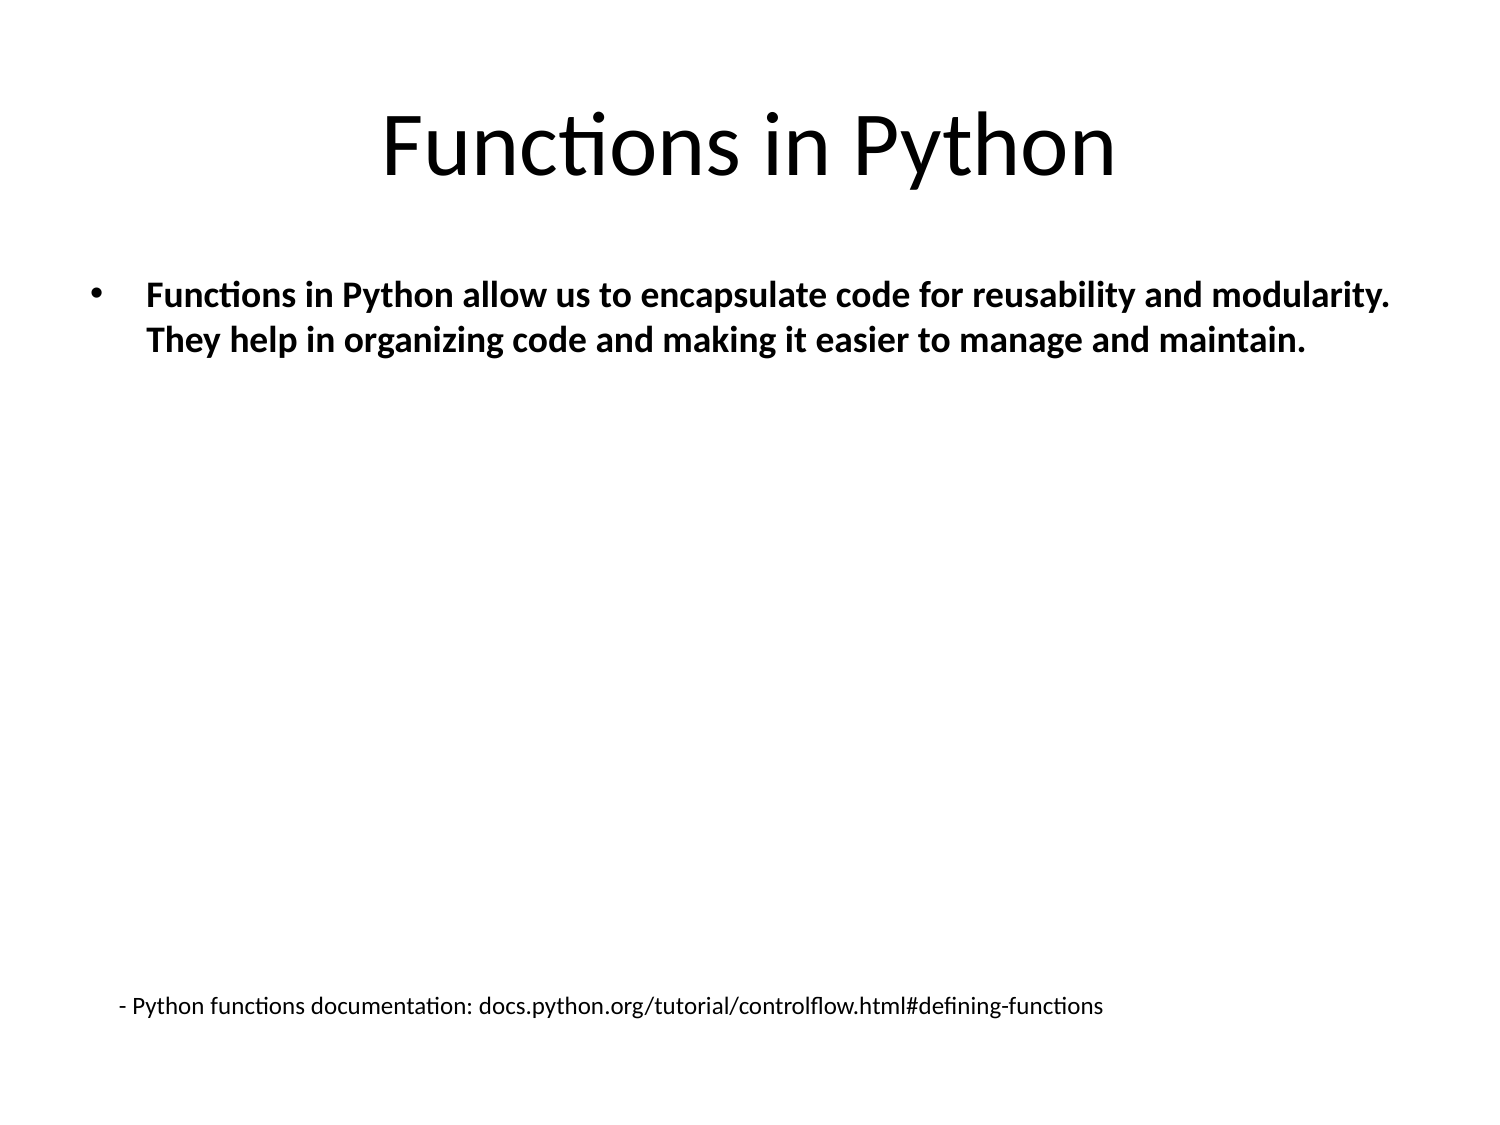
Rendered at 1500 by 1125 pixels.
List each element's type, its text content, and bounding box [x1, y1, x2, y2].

title Functions in Python [75, 45, 1425, 233]
text_box - Python functions documentation: docs.python.org/tutorial/controlflow.html#defining-functions [104, 937, 1500, 1028]
list Functions in Python allow us to encapsulate code for reusability and modularity. They help in organizing code and making it easier to manage and maintain. [75, 262, 1425, 1005]
